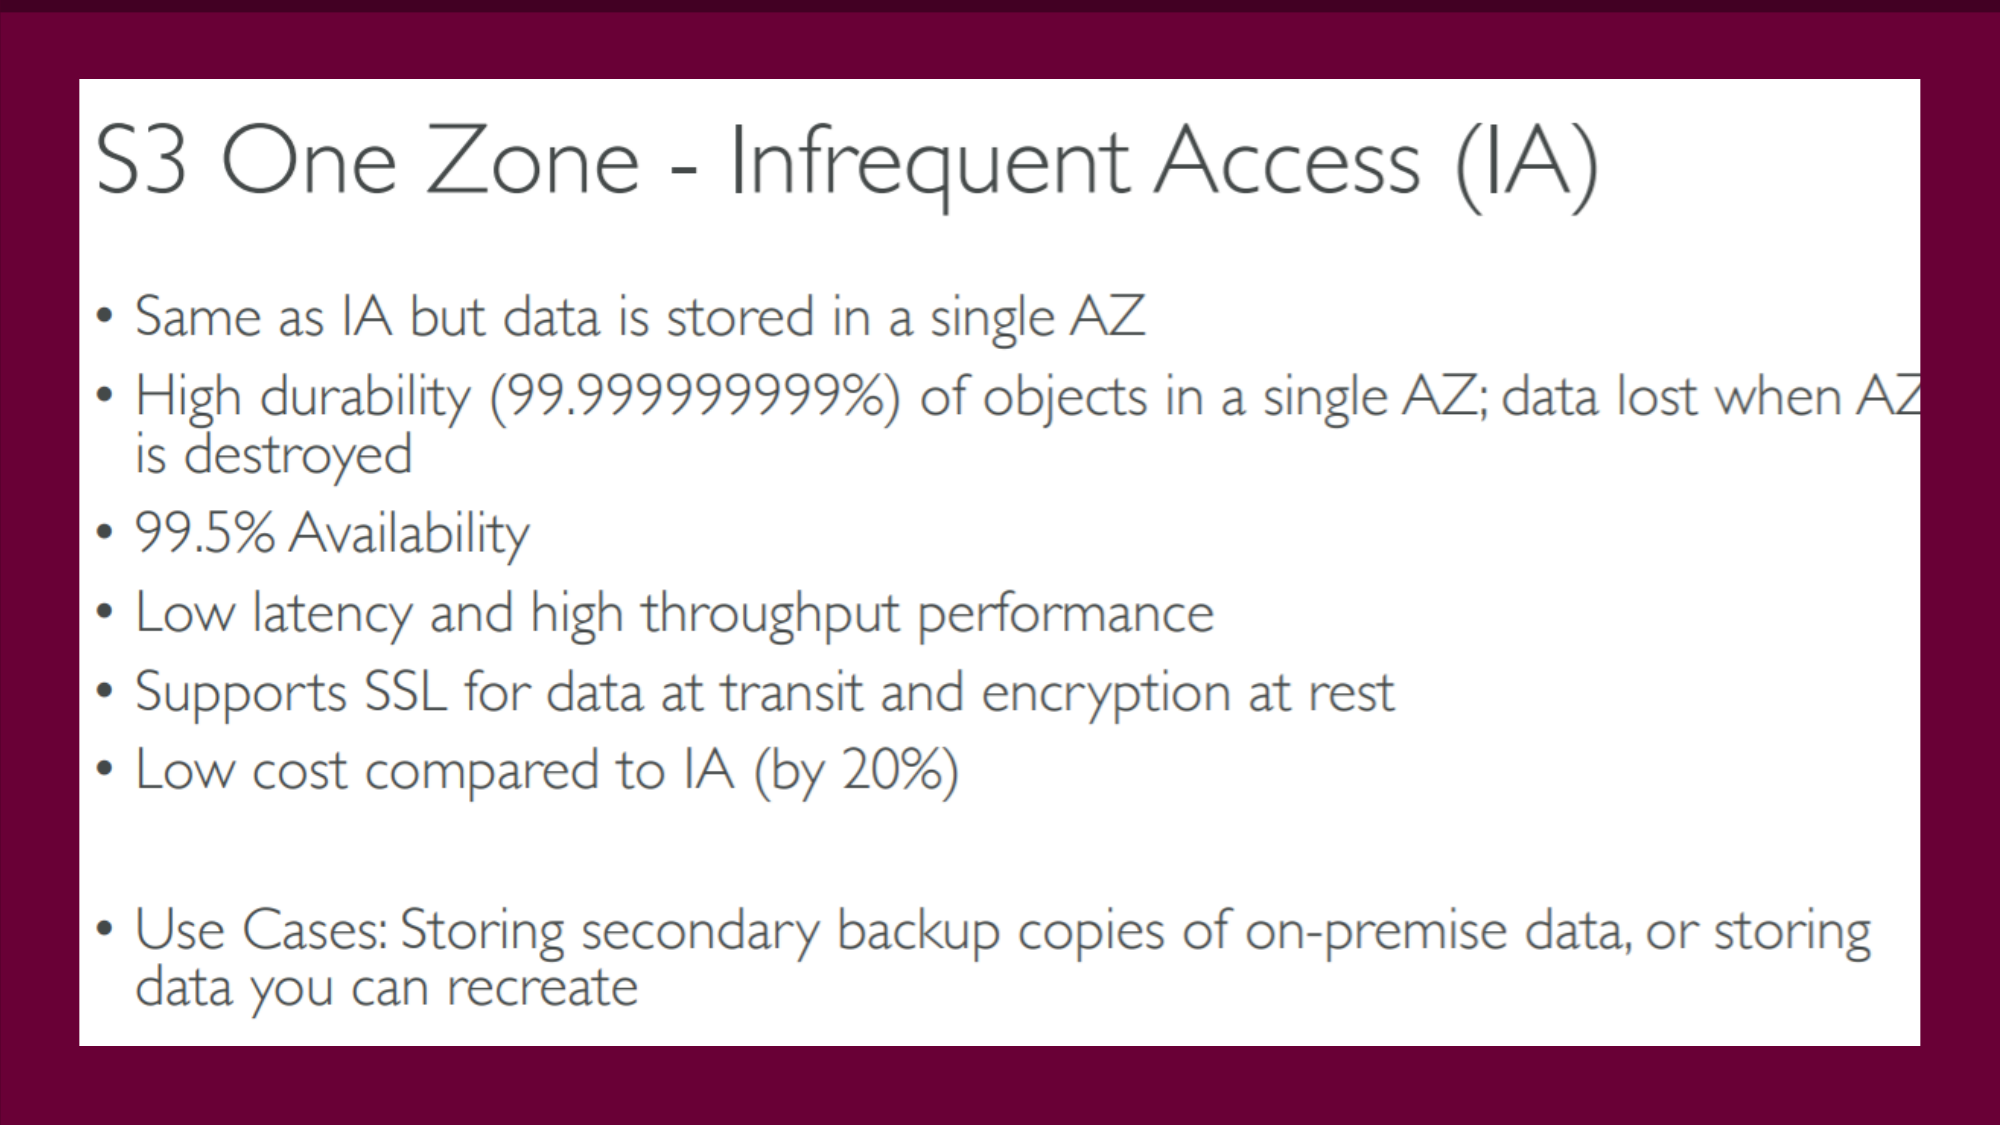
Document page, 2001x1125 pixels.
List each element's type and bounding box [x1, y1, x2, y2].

text_box [0, 0, 2000, 12]
list [79, 79, 1921, 1046]
text_box [0, 12, 2000, 1125]
